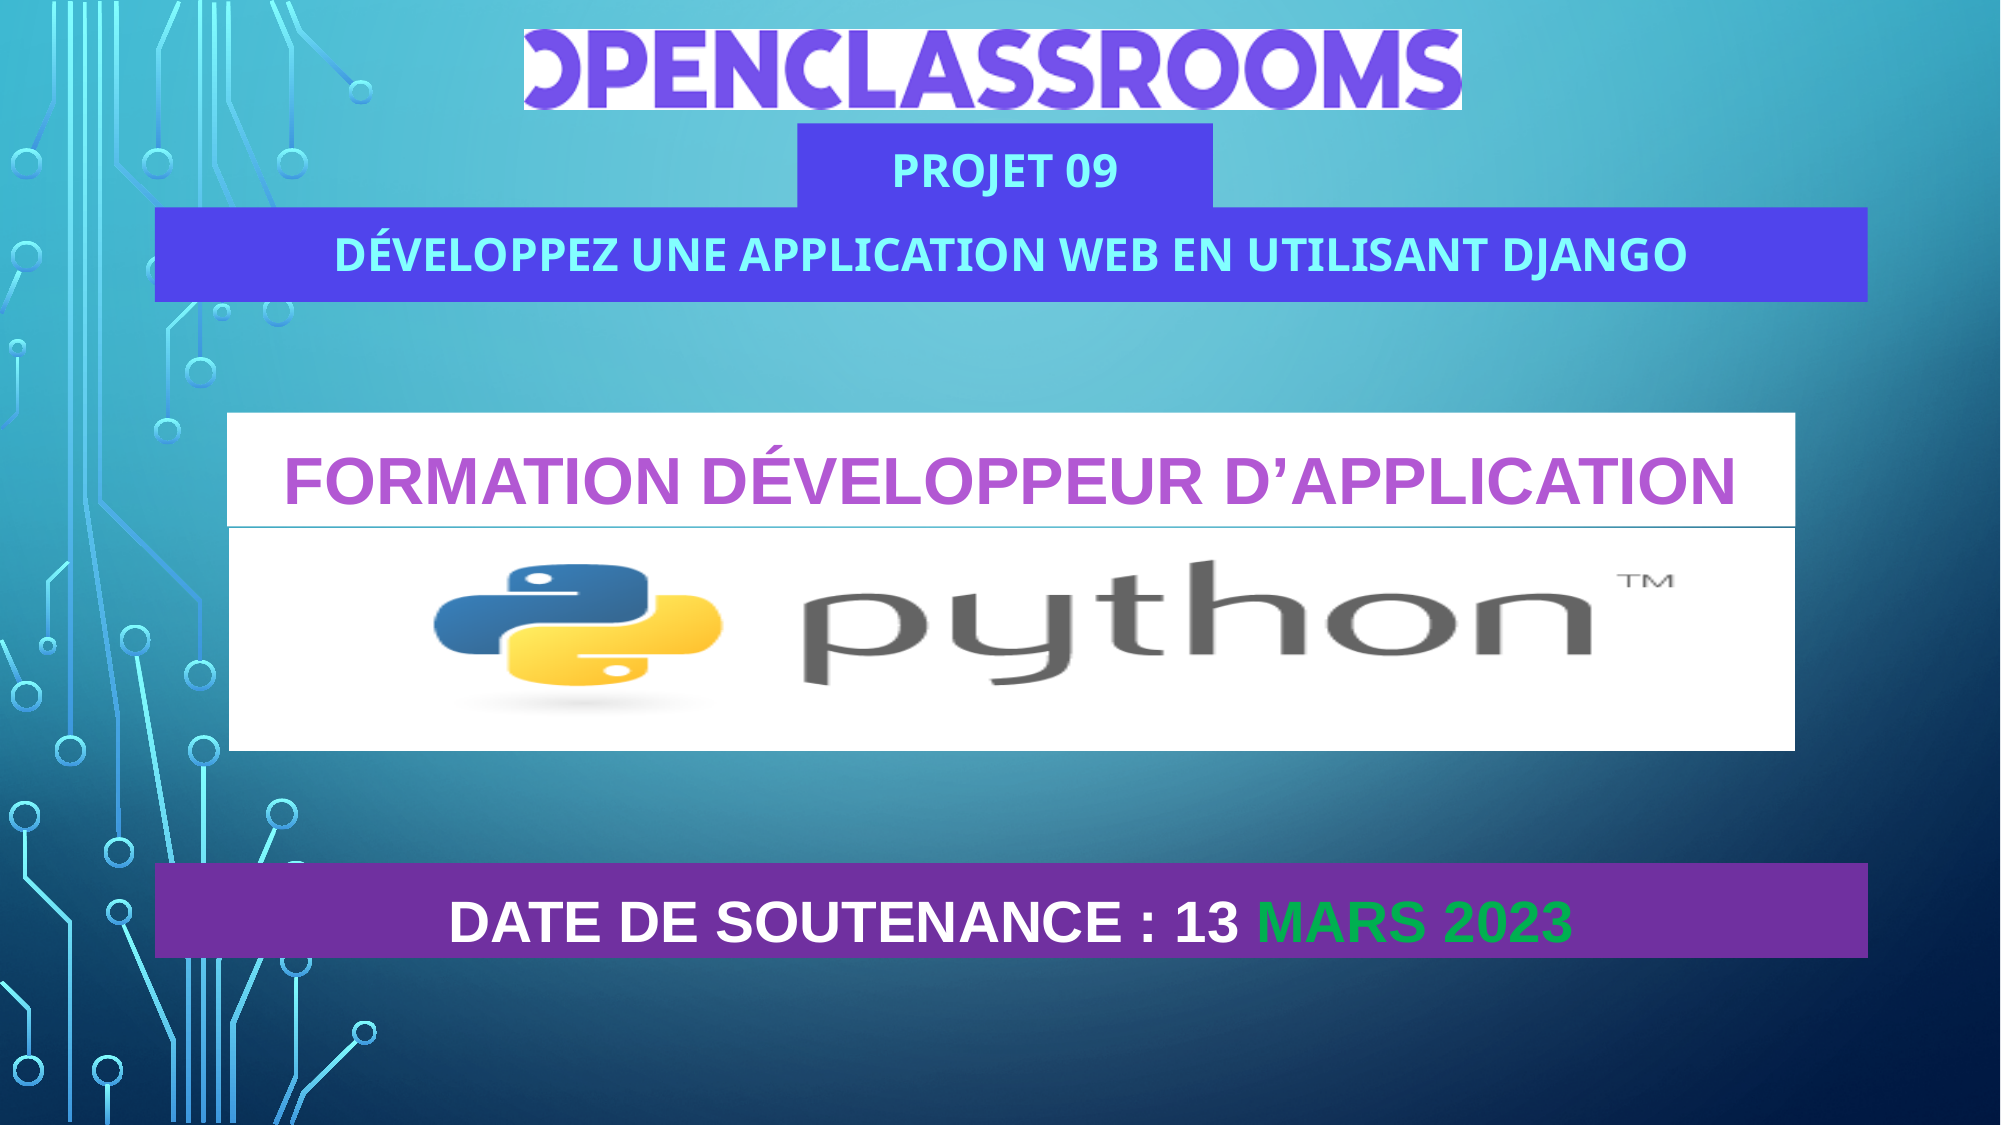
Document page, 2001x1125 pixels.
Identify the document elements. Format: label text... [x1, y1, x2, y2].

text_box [154, 29, 1868, 303]
subtitle Date de soutenance : 13 Mars 2023 [155, 863, 1868, 958]
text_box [226, 412, 1796, 752]
